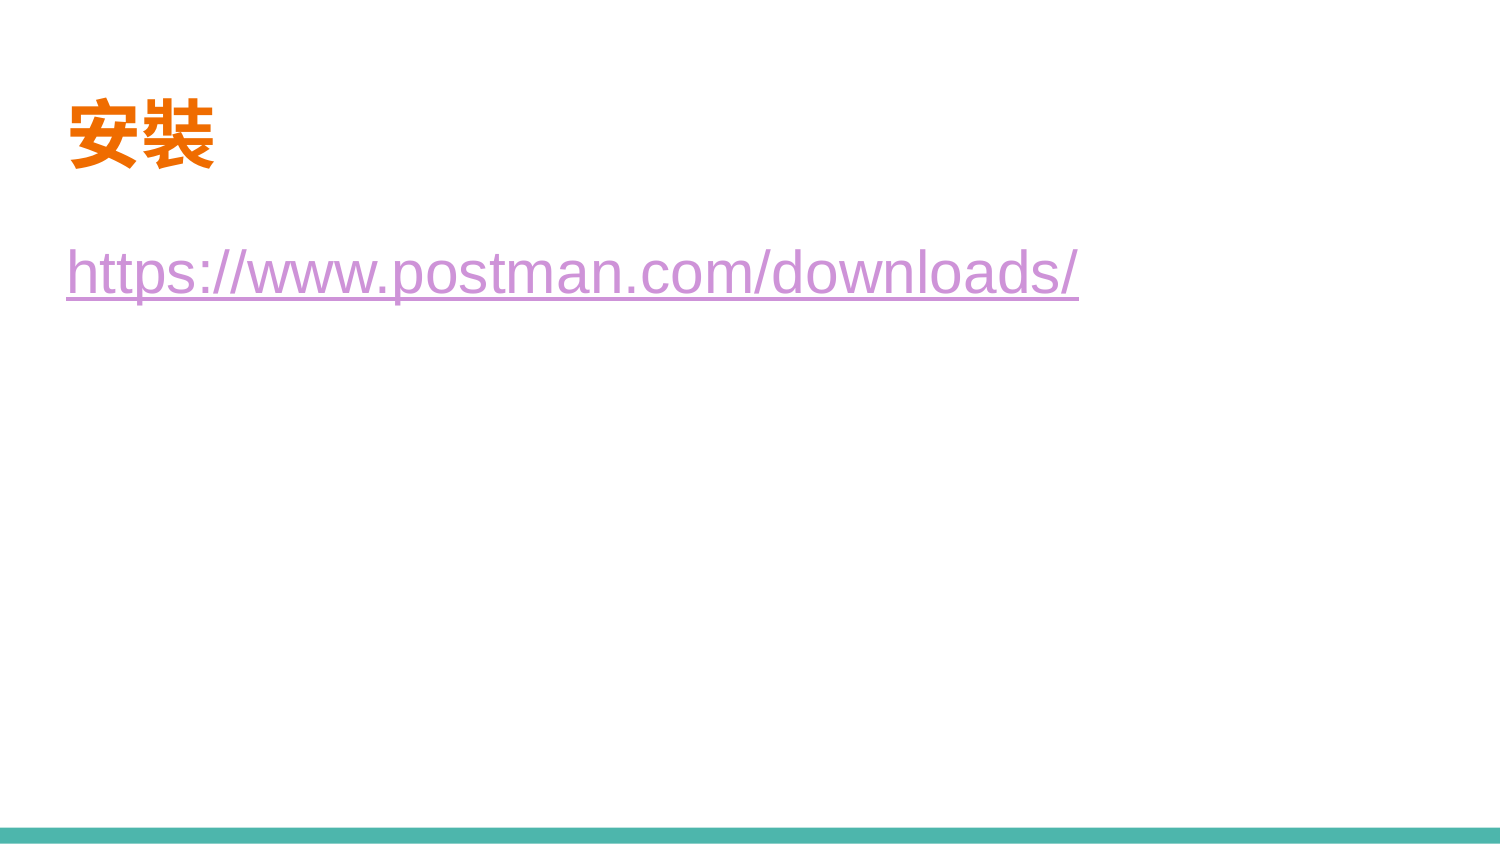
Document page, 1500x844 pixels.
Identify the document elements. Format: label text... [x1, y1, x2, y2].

list https://www.postman.com/downloads/ [51, 207, 1449, 750]
title 安裝 [51, 72, 1449, 189]
